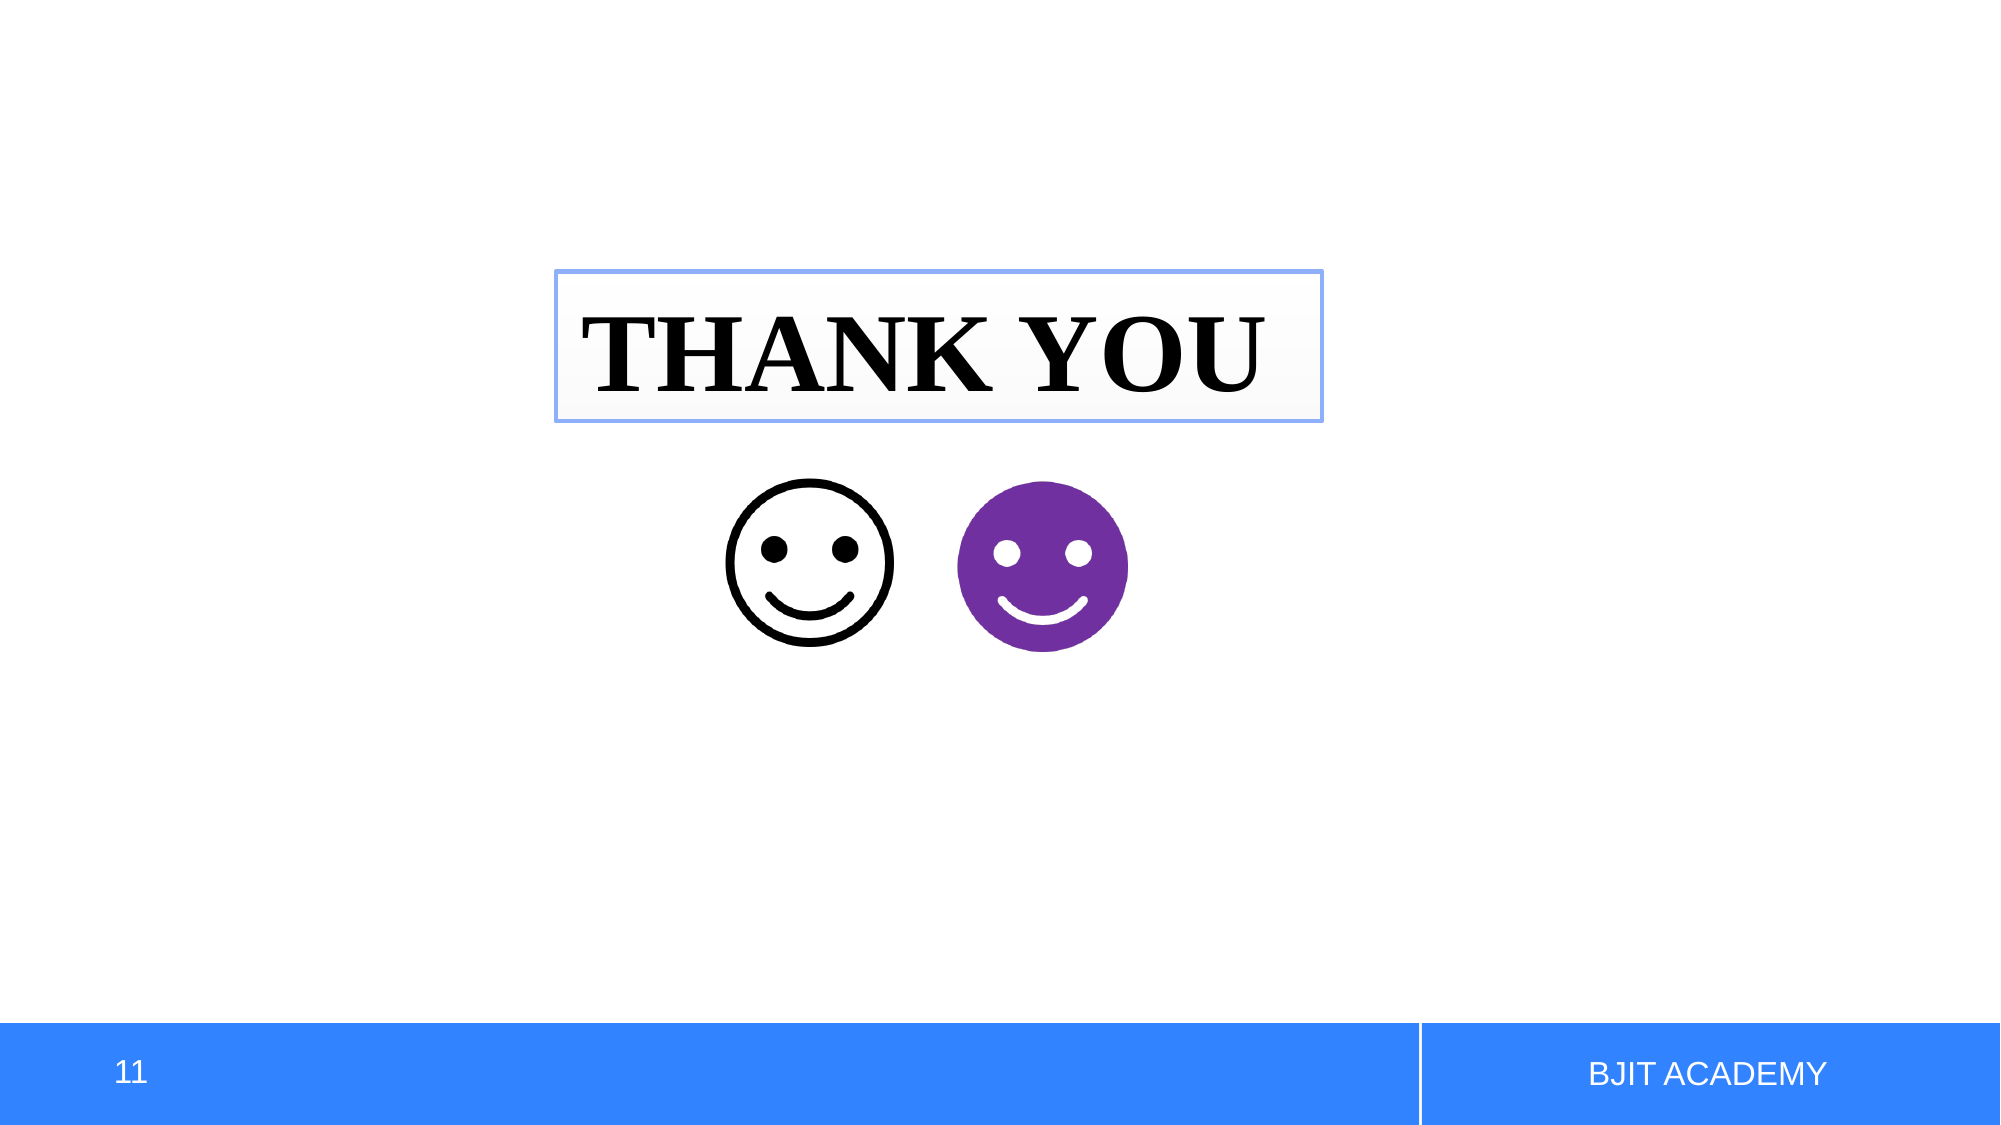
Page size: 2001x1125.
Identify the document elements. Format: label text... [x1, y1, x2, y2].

picture [935, 459, 1150, 674]
footer BJIT ACADEMY [1442, 1042, 1975, 1102]
text_box THANK YOU [555, 271, 1323, 422]
picture [703, 456, 916, 669]
list 11 [114, 1042, 1261, 1103]
